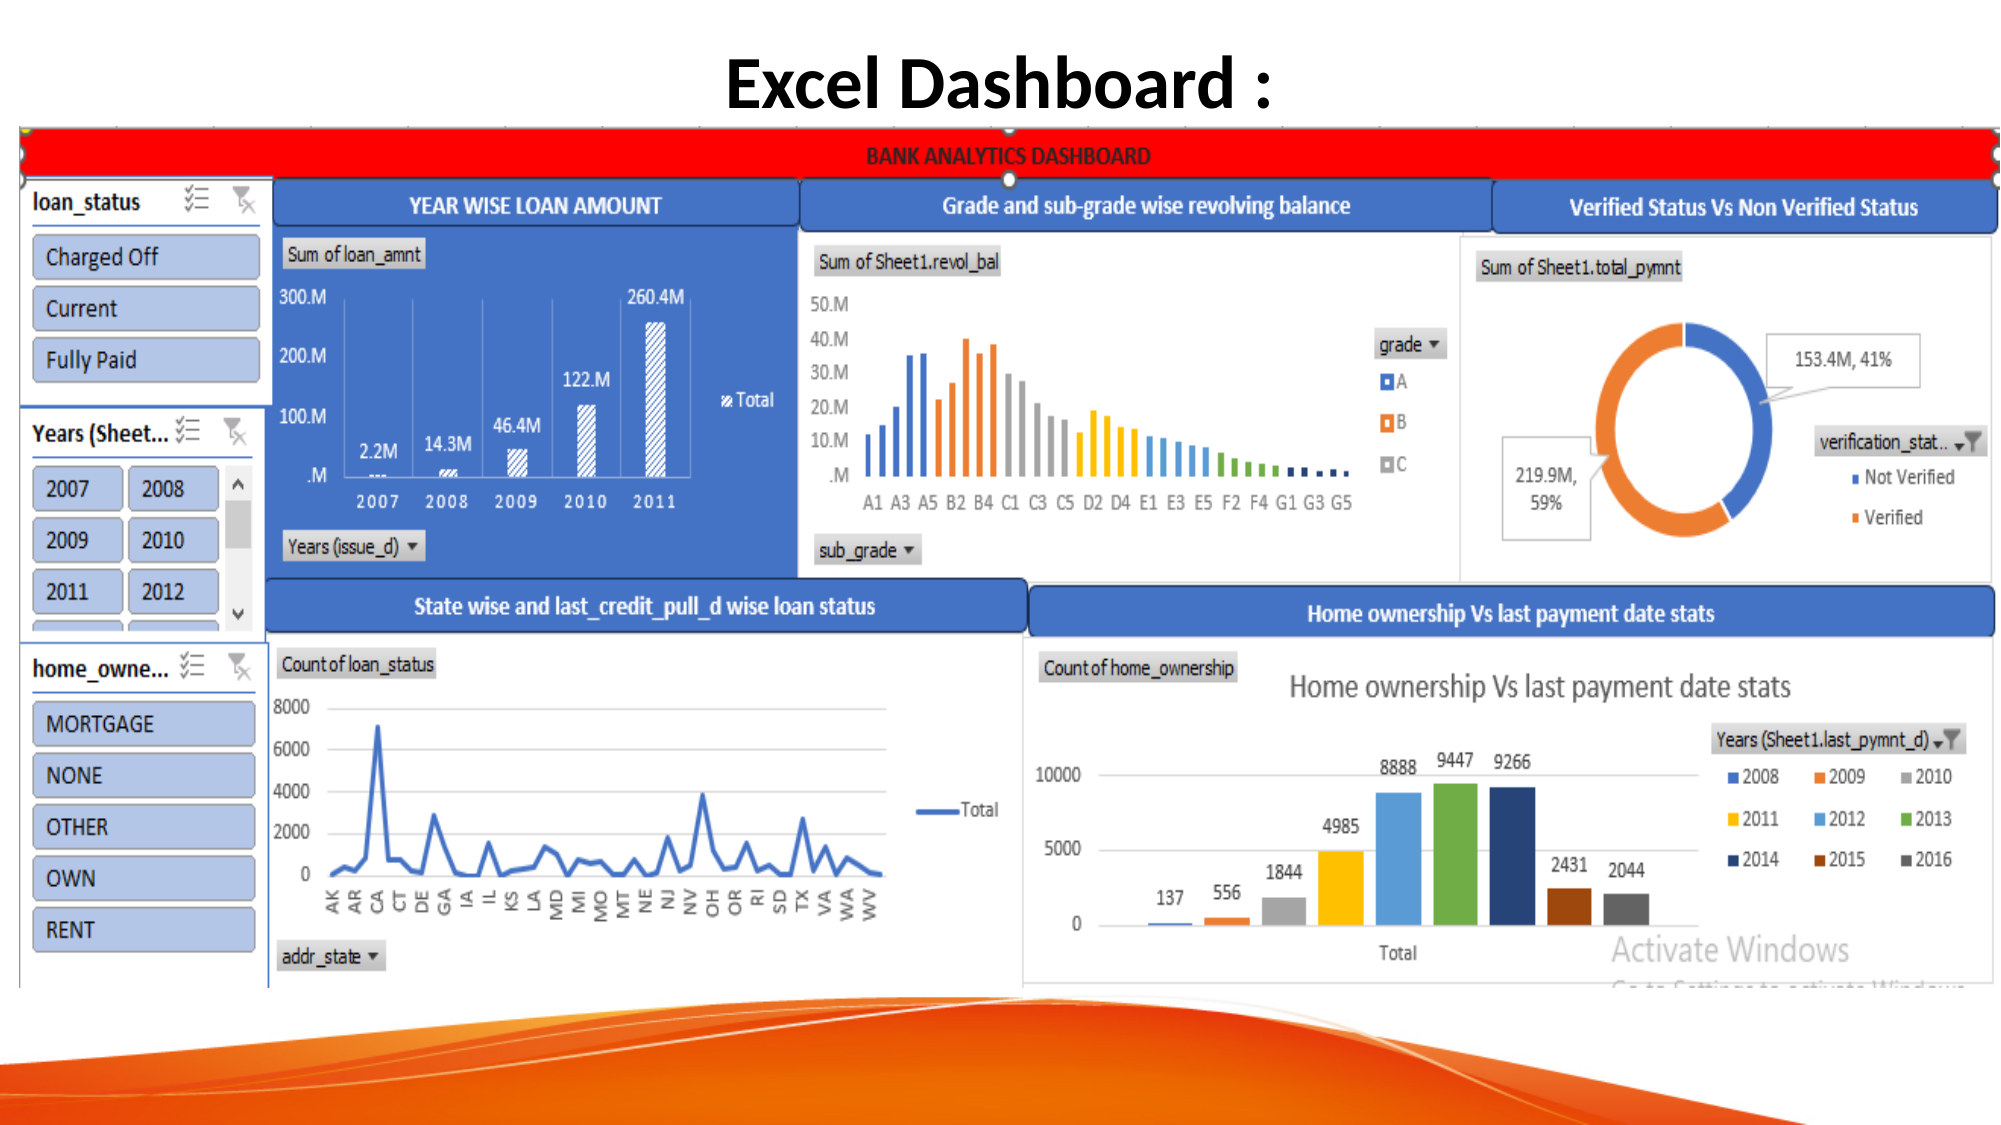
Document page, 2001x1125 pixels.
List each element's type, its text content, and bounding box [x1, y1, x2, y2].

picture [0, 0, 2000, 1125]
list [19, 126, 2000, 988]
title Excel Dashboard : [99, 30, 1901, 126]
